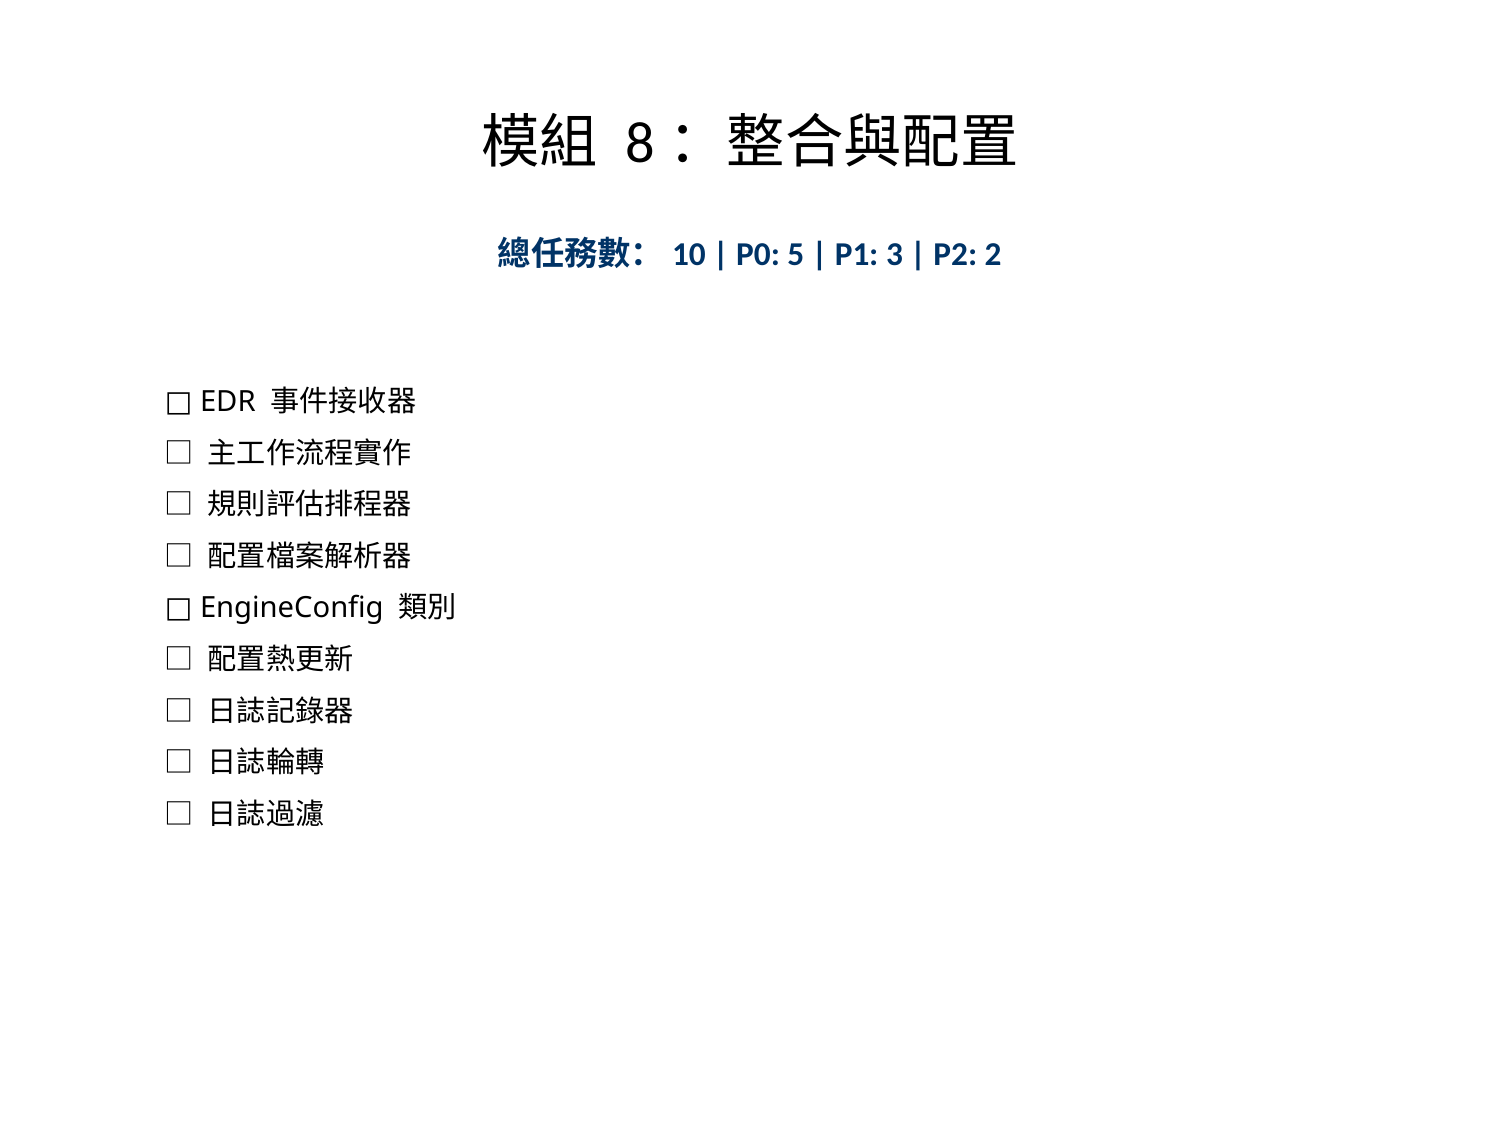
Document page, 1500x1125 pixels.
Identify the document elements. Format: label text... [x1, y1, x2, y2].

text_box □ EDR 事件接收器 □ 主工作流程實作 □ 規則評估排程器 □ 配置檔案解析器 □ EngineConfig 類別 □ 配置熱更新 □ 日誌記錄器 □ 日誌輪轉 □ 日誌過濾 [149, 374, 1350, 838]
text_box 總任務數：10 | P0: 5 | P1: 3 | P2: 2 [483, 224, 1017, 280]
title 模組 8：整合與配置 [75, 45, 1425, 233]
